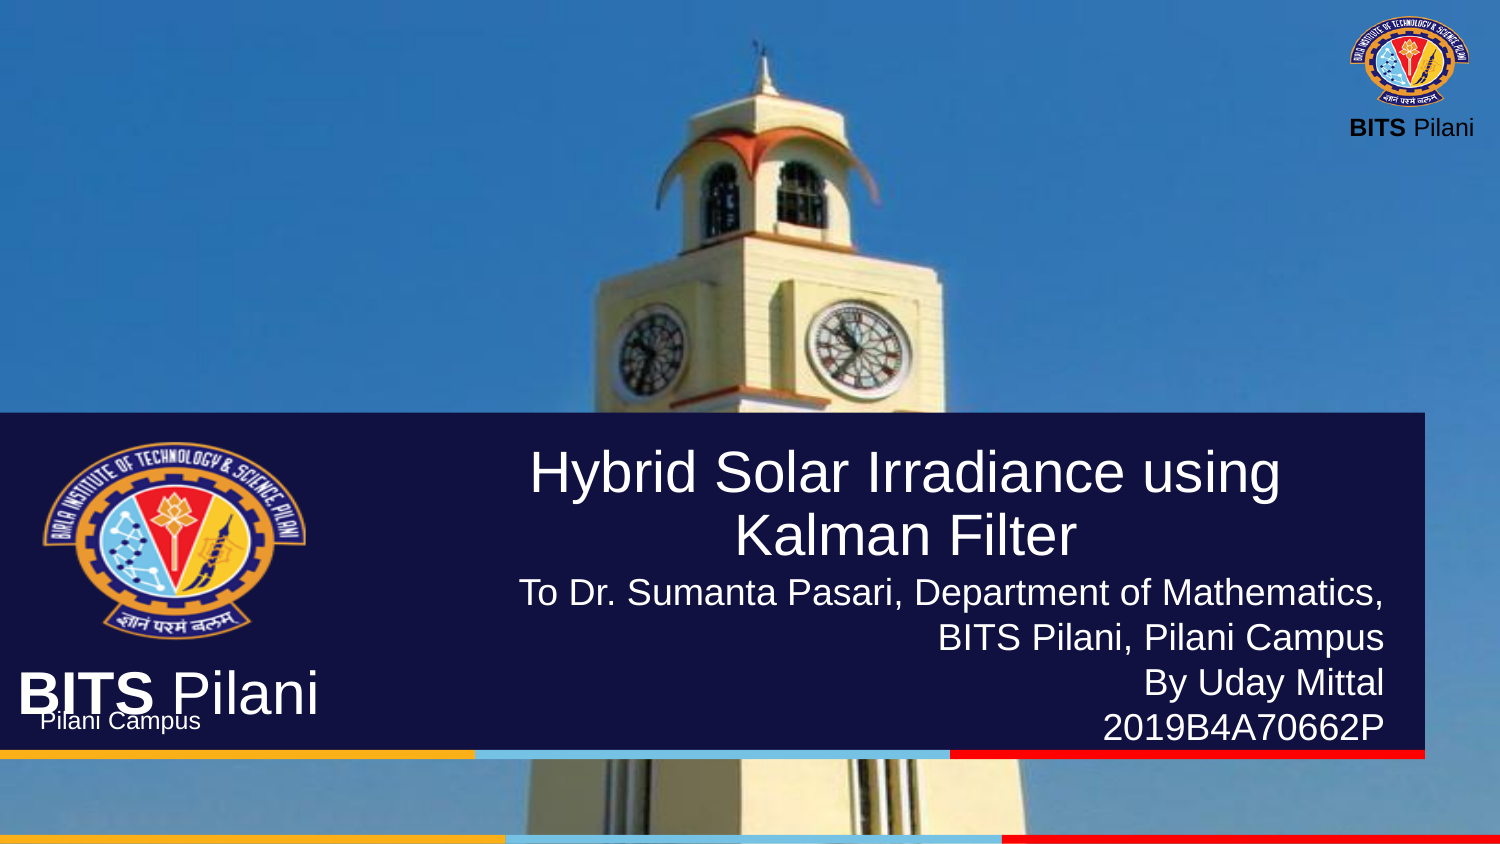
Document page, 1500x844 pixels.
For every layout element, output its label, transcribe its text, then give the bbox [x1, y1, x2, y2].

title Hybrid Solar Irradiance using Kalman Filter [412, 411, 1400, 599]
picture [0, 0, 1500, 834]
list To Dr. Sumanta Pasari, Department of Mathematics, BITS Pilani, Pilani Campus By Uday Mittal 2019B4A70662P [412, 697, 1400, 763]
